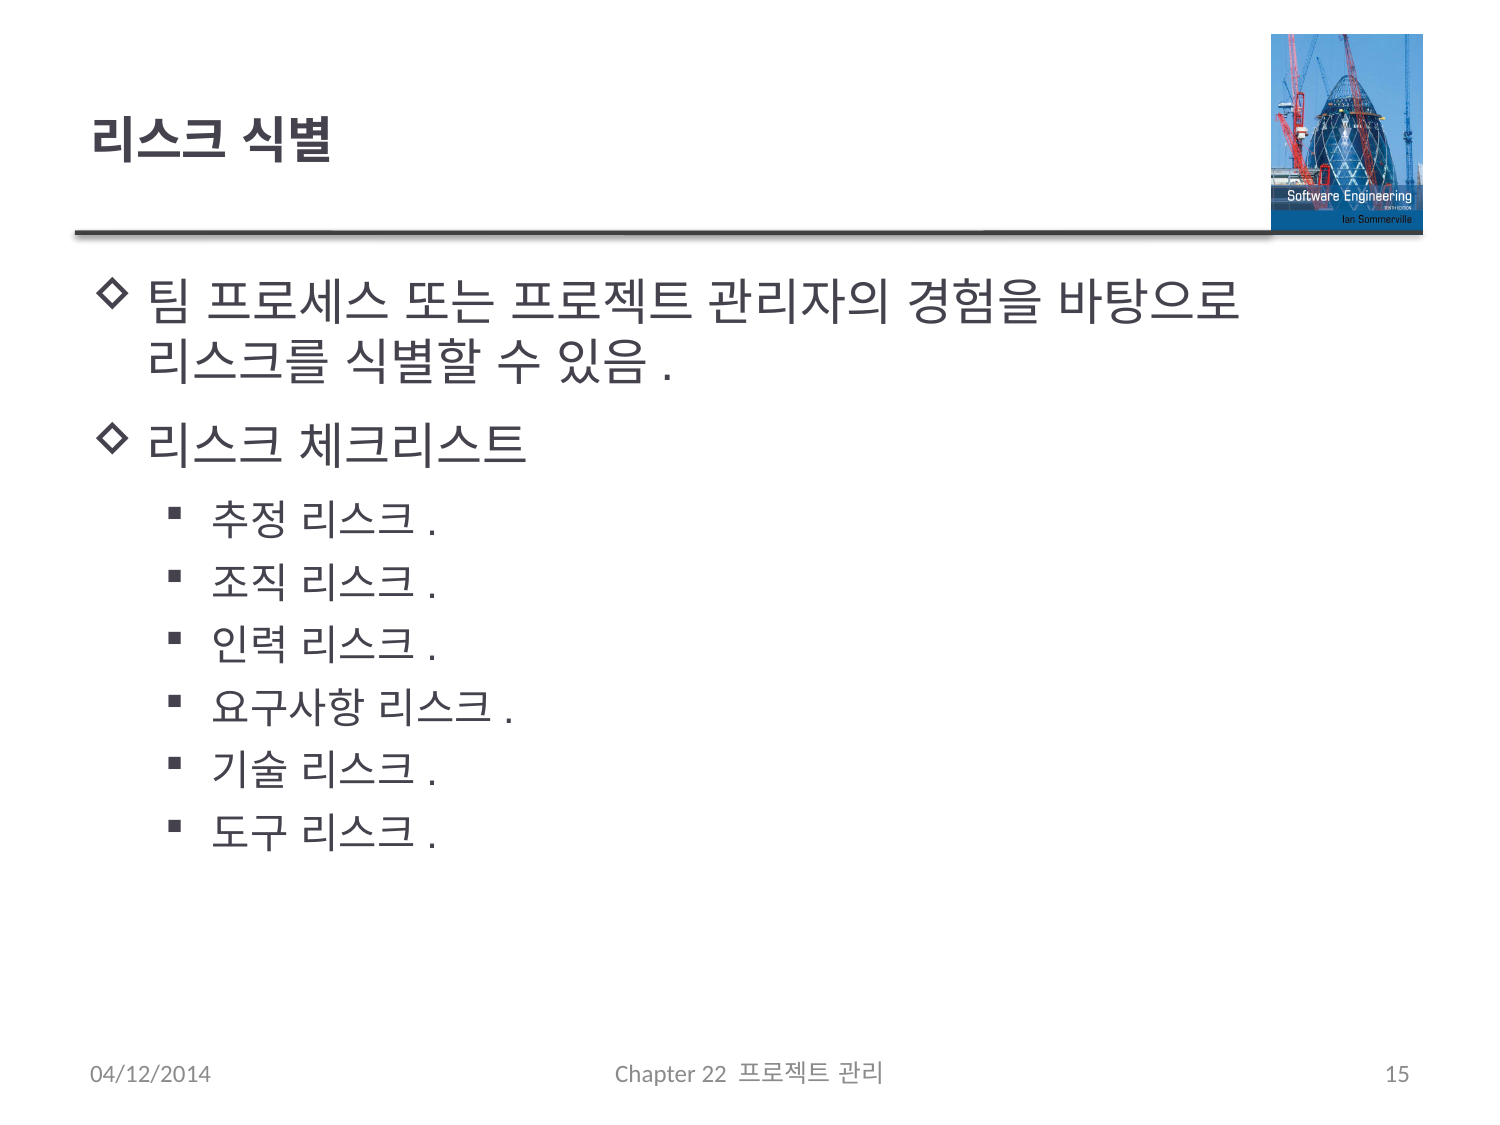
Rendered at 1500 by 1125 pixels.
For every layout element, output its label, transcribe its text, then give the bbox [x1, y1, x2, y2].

picture [1271, 34, 1423, 230]
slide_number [75, 1042, 425, 1103]
slide_number 15 [1074, 1042, 1425, 1103]
list 팀 프로세스 또는 프로젝트 관리자의 경험을 바탕으로 리스크를 식별할 수 있음. 리스크 체크리스트 추정 리스크. 조직 리스크. 인력 리스크. 요구사항 리스크. 기술 리스크. 도구 리스크. [75, 262, 1425, 1005]
title 리스크 식별 [74, 44, 1272, 233]
footer Chapter 22 프로젝트 관리 [512, 1042, 988, 1103]
